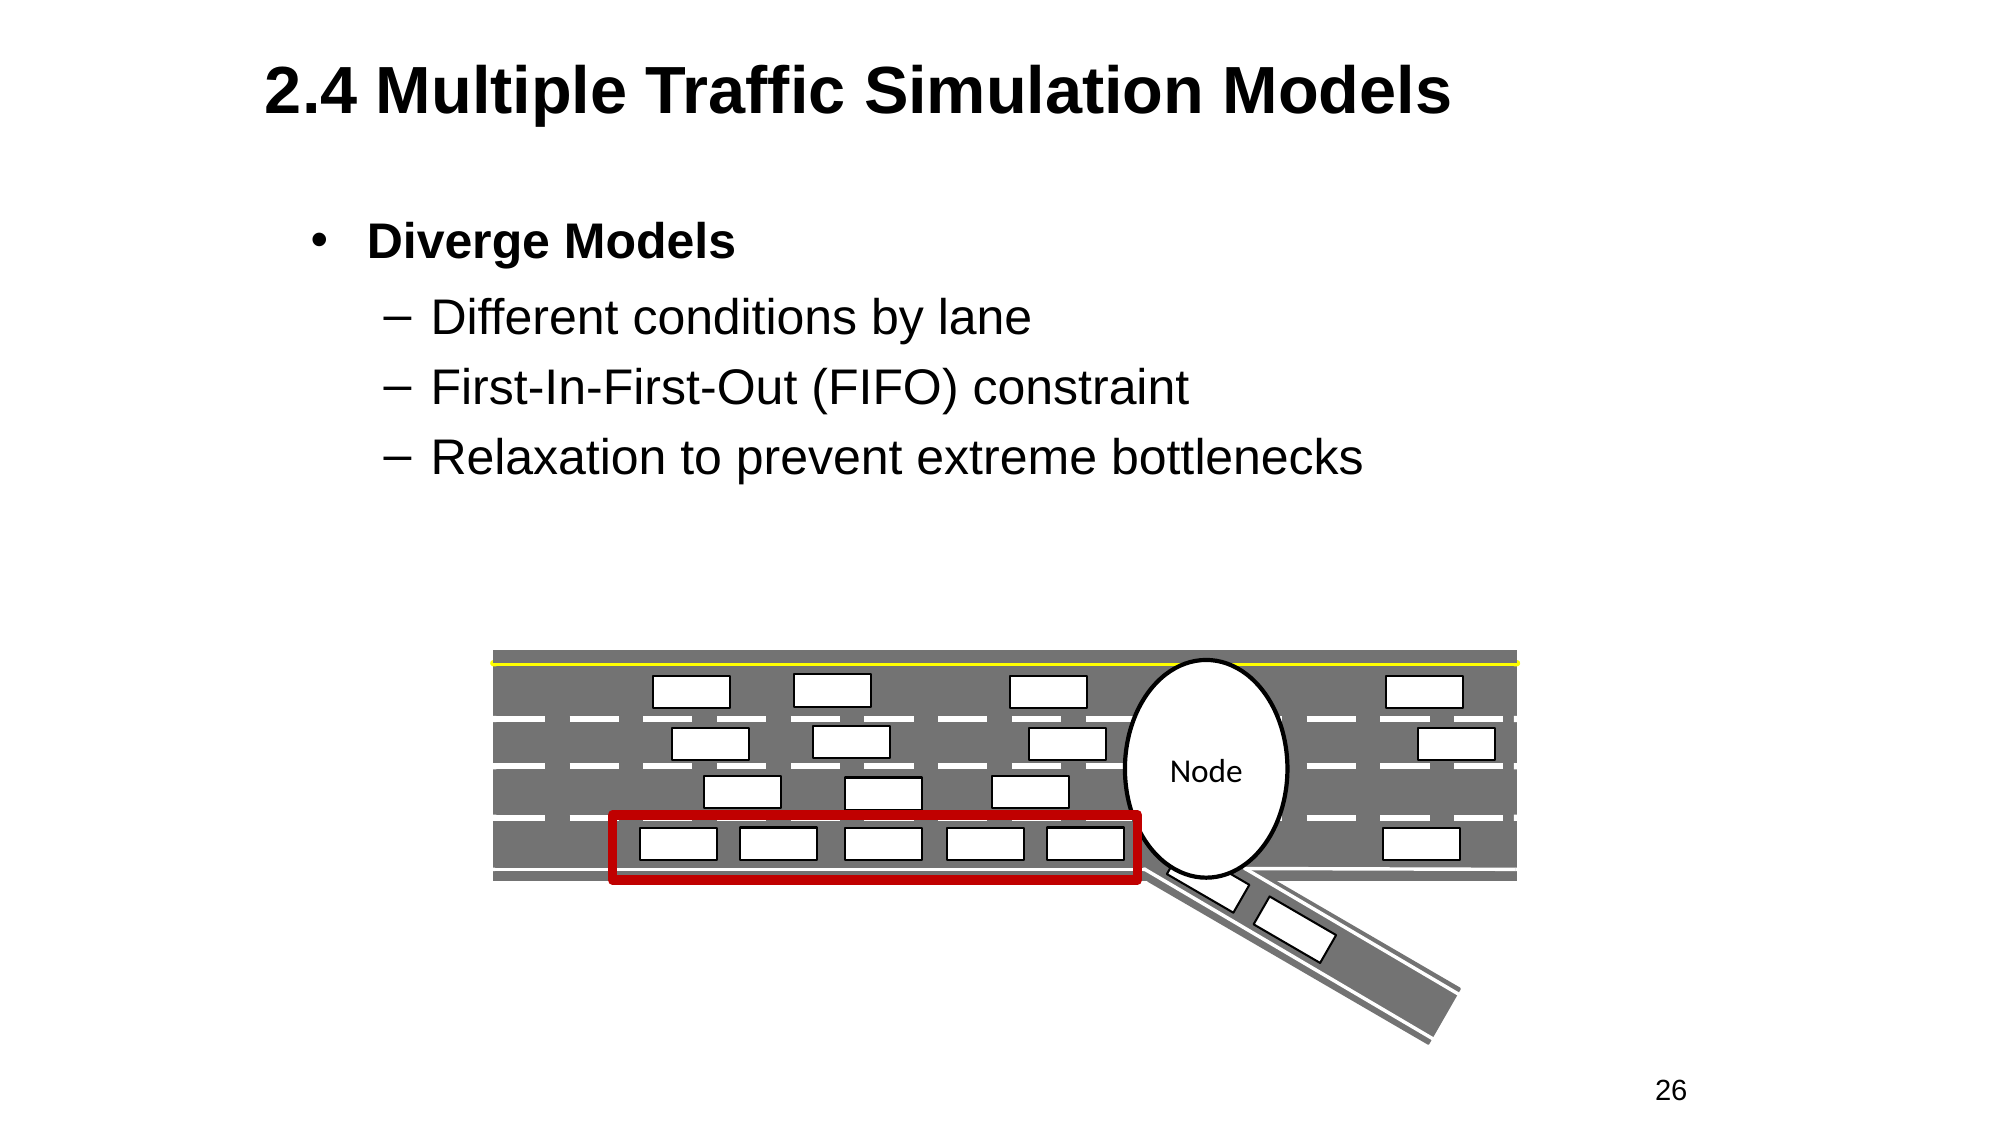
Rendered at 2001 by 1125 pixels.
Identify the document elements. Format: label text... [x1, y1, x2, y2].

text_box 2.4 Multiple Traffic Simulation Models [249, 3, 1641, 171]
list Different conditions by lane First-In-First-Out (FIFO) constraint Relaxation to prevent extreme bottlenecks [293, 277, 1644, 508]
text_box [1640, 1063, 1732, 1124]
text_box Diverge Models [295, 201, 752, 277]
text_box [426, 616, 1563, 1063]
